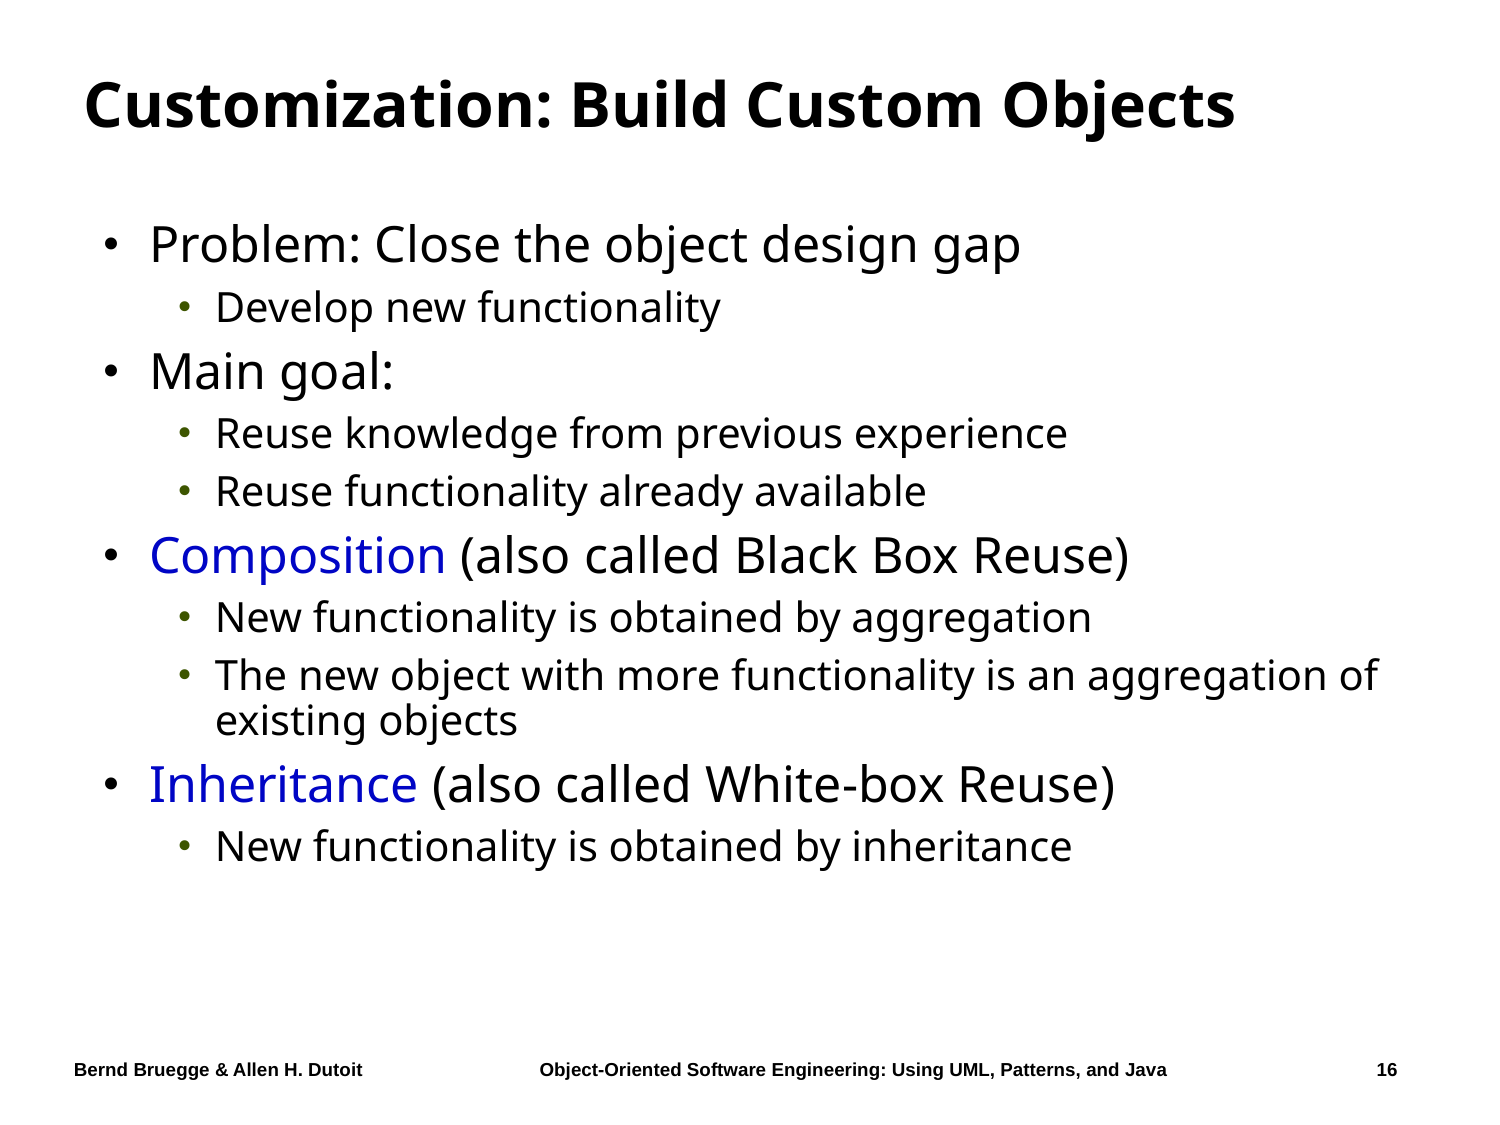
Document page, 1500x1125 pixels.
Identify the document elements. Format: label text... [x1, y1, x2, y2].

list Problem: Close the object design gap Develop new functionality Main goal: Reuse knowledge from previous experience Reuse functionality already available Composition (also called Black Box Reuse) New functionality is obtained by aggregation The new object with more functionality is an aggregation of existing objects Inheritance (also called White-box Reuse) New functionality is obtained by inheritance [87, 212, 1400, 1000]
title Customization: Build Custom Objects [68, 36, 1407, 179]
